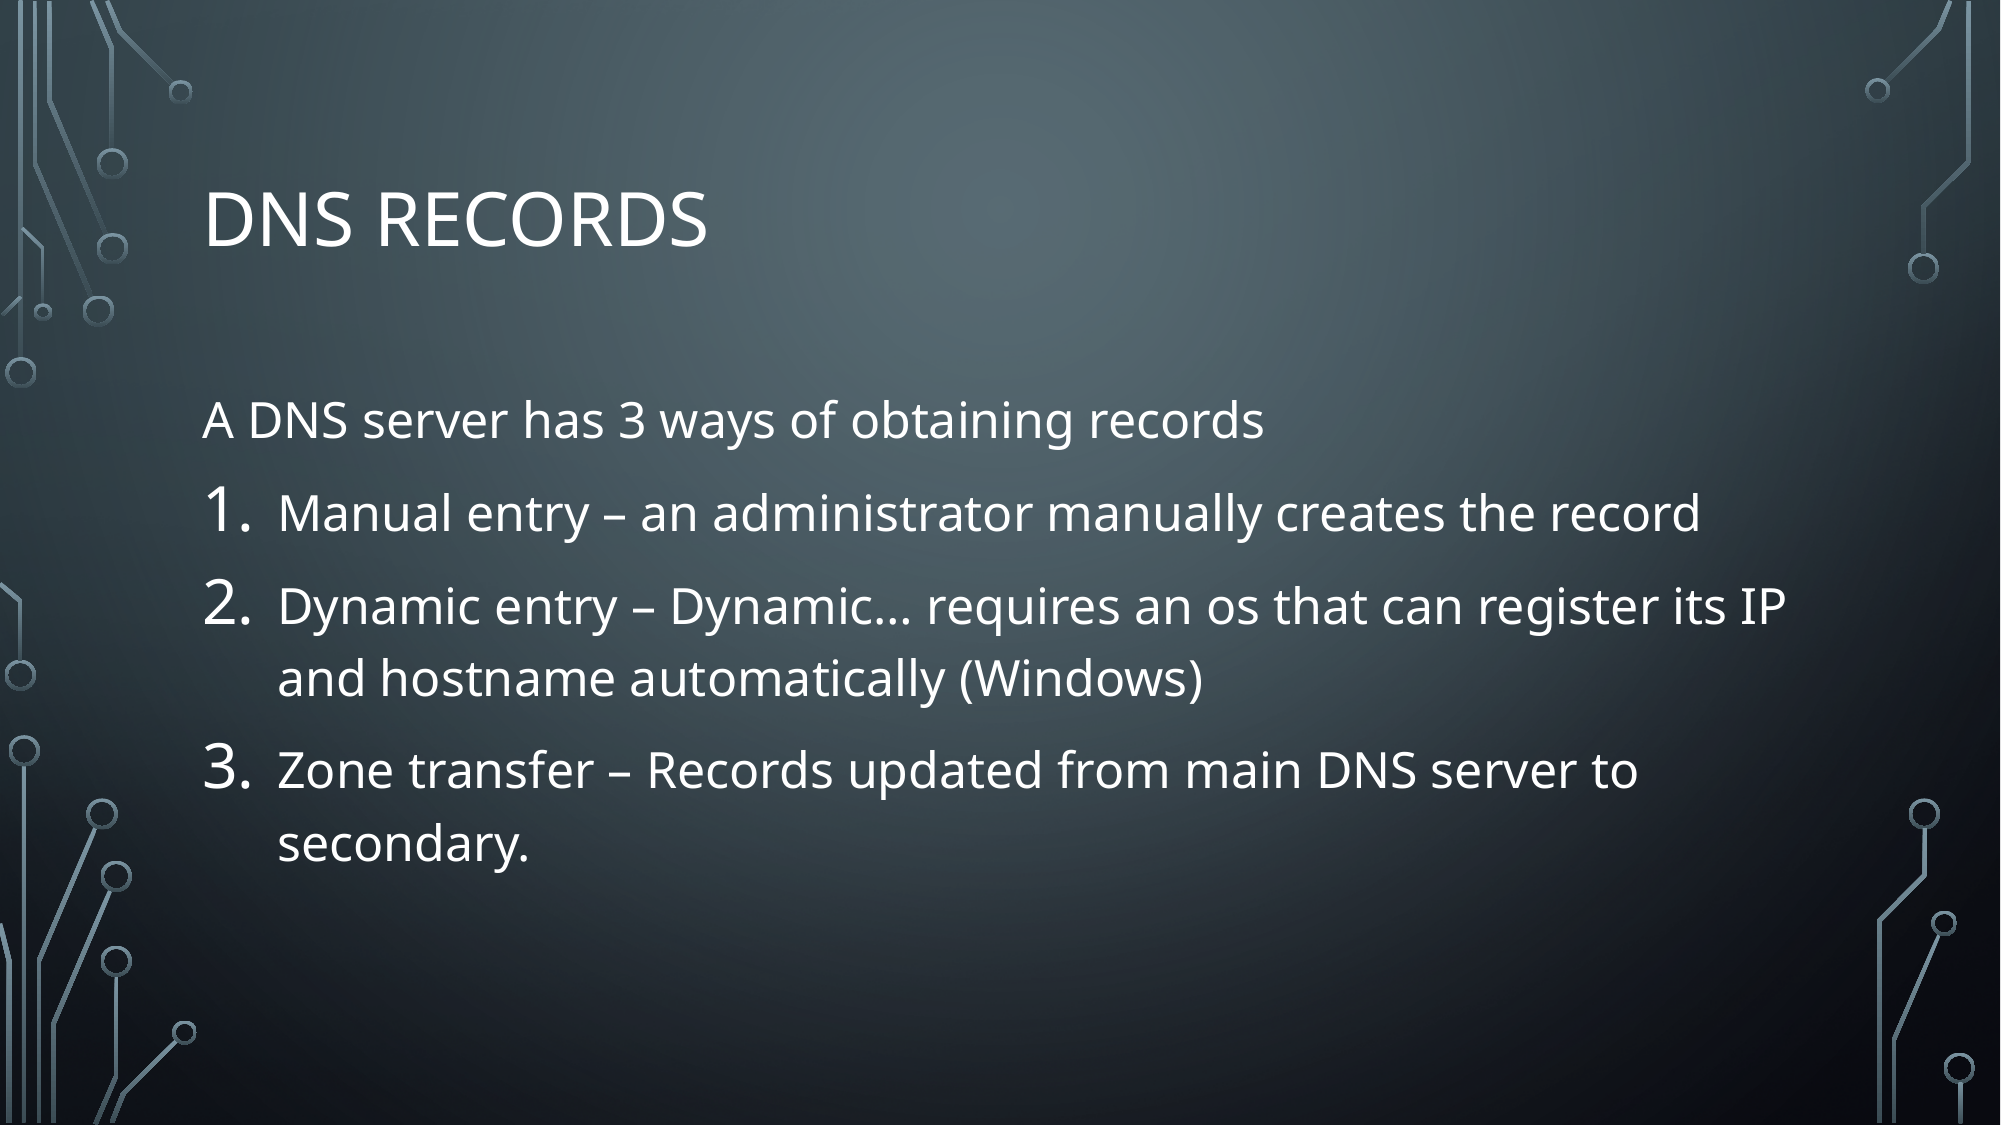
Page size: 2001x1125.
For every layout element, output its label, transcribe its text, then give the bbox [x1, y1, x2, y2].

title DNS records [187, 101, 1813, 344]
list A DNS server has 3 ways of obtaining records Manual entry – an administrator manually creates the record Dynamic entry – Dynamic… requires an os that can register its IP and hostname automatically (Windows) Zone transfer – Records updated from main DNS server to secondary. [187, 369, 1813, 950]
